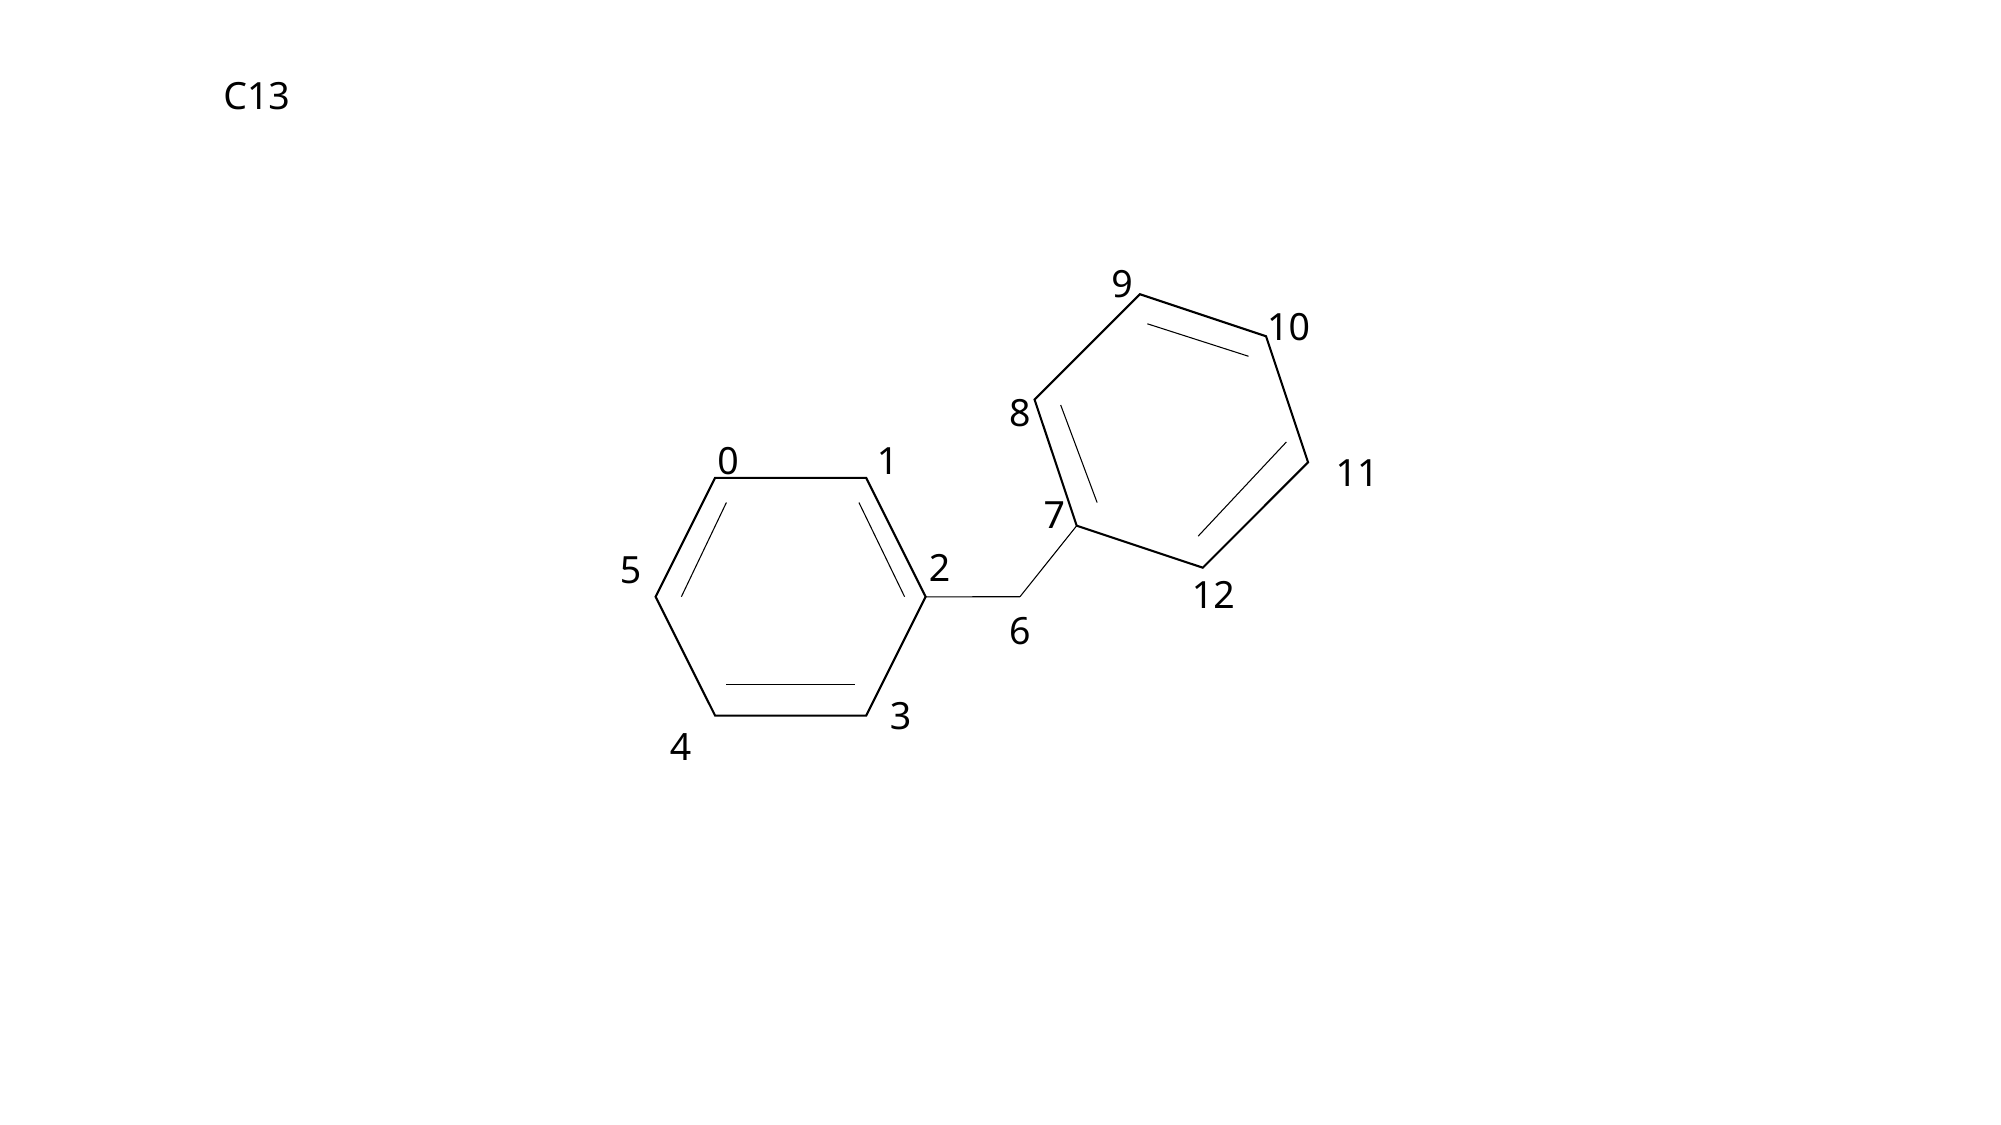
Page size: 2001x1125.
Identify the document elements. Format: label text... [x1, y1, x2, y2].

text_box 1 [862, 430, 913, 490]
text_box [1046, 295, 1310, 563]
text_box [1019, 525, 1077, 597]
text_box 5 [605, 539, 656, 599]
text_box 12 [1177, 563, 1250, 624]
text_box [681, 502, 727, 597]
text_box 8 [994, 381, 1046, 442]
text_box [858, 502, 905, 597]
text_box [1060, 404, 1098, 503]
text_box [655, 476, 927, 717]
text_box 4 [655, 715, 707, 776]
text_box 3 [875, 684, 926, 744]
text_box C13 [208, 64, 305, 124]
text_box 9 [1096, 252, 1148, 312]
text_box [1147, 323, 1249, 357]
text_box 10 [1252, 295, 1325, 356]
text_box 6 [994, 599, 1046, 660]
text_box 11 [1320, 441, 1394, 502]
text_box 0 [702, 430, 754, 490]
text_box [1198, 441, 1287, 537]
text_box 2 [913, 536, 965, 596]
text_box 7 [1029, 483, 1081, 544]
